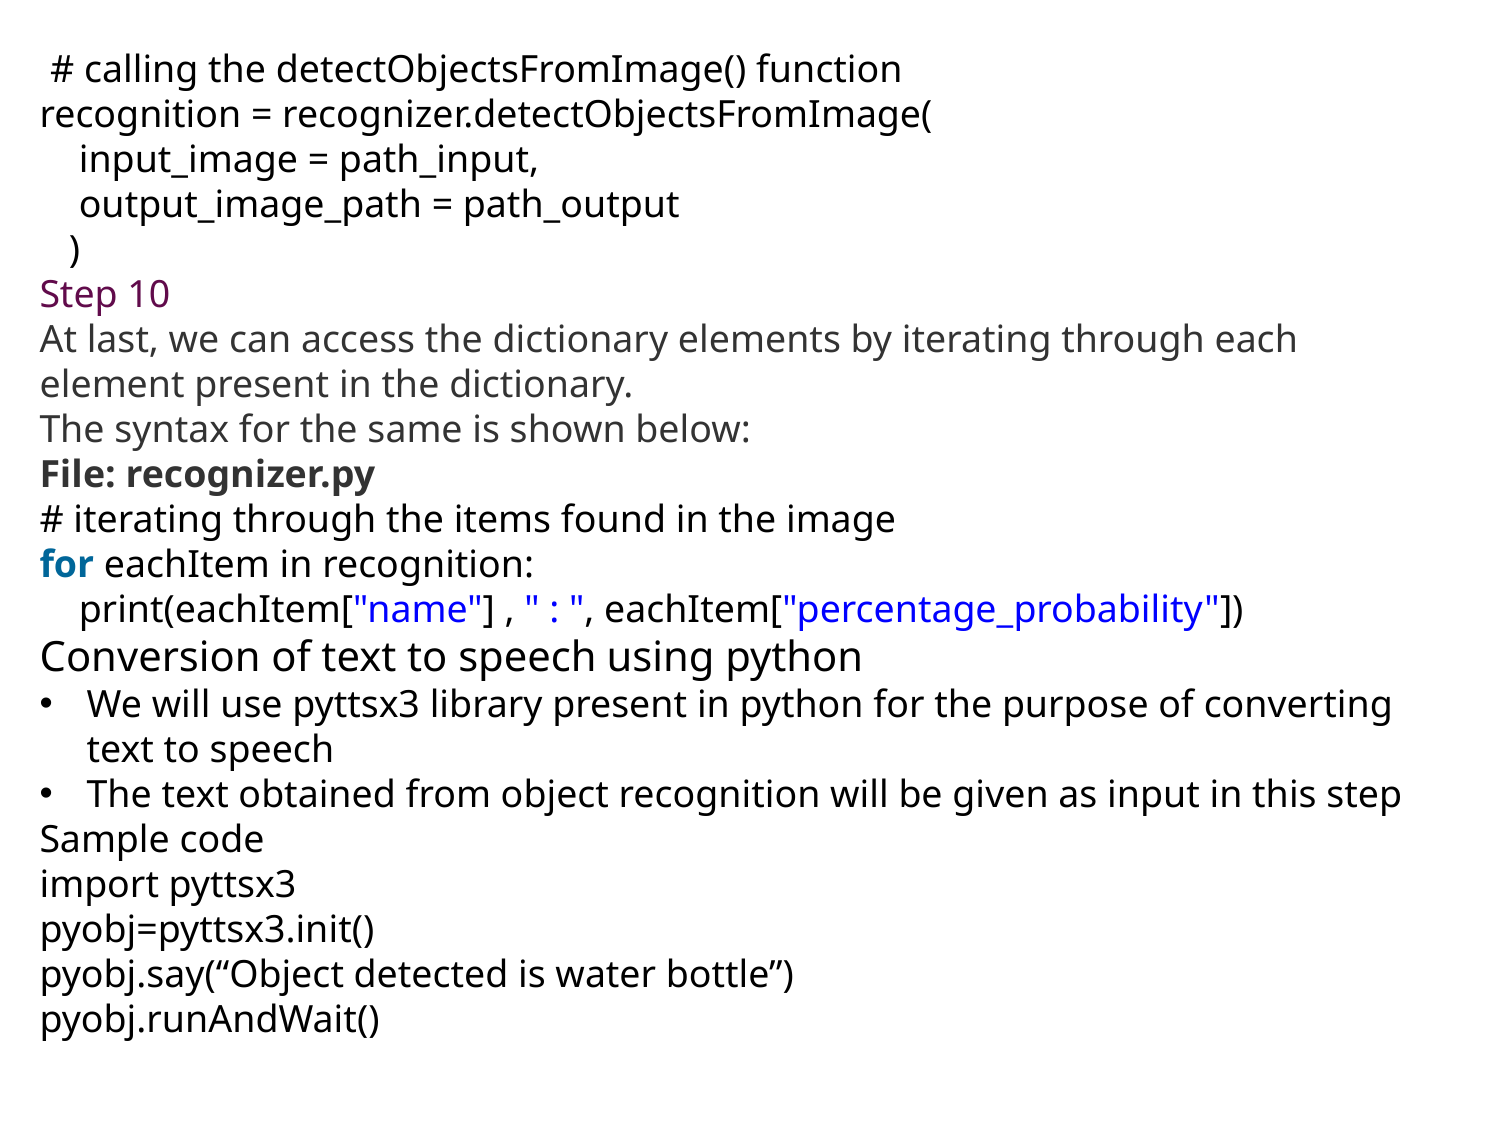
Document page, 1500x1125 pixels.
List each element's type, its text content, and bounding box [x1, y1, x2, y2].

text_box # calling the detectObjectsFromImage() function recognition = recognizer.detectObjectsFromImage( input_image = path_input, output_image_path = path_output ) Step 10 At last, we can access the dictionary elements by iterating through each element present in the dictionary. The syntax for the same is shown below: File: recognizer.py # iterating through the items found in the image for eachItem in recognition: print(eachItem["name"] , " : ", eachItem["percentage_probability"]) Conversion of text to speech using python We will use pyttsx3 library present in python for the purpose of converting text to speech The text obtained from object recognition will be given as input in this step Sample code import pyttsx3 pyobj=pyttsx3.init() pyobj.say(“Object detected is water bottle”) pyobj.runAndWait() [24, 37, 1450, 1125]
